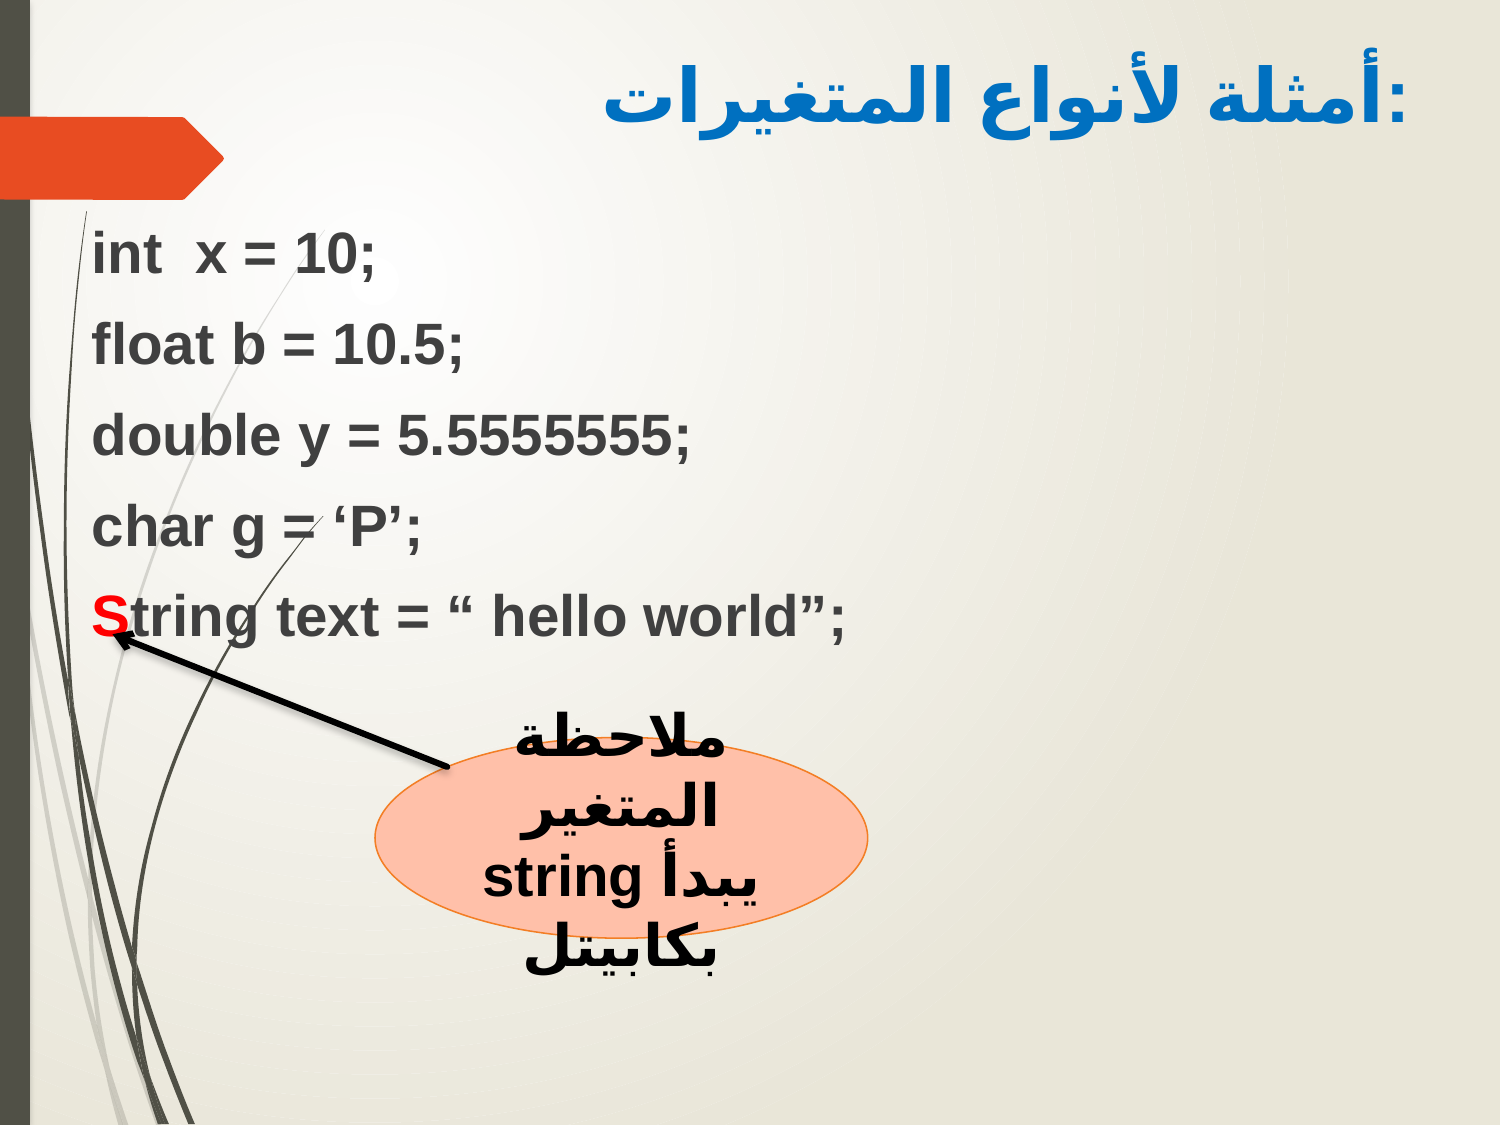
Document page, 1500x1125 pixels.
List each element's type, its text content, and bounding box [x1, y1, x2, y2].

text_box ملاحظة المتغير string يبدأ بكابيتل [374, 736, 869, 939]
list int x = 10; float b = 10.5; double y = 5.5555555; char g = ‘P’; String text = “ hello world”; [76, 208, 1427, 1029]
title أمثلة لأنواع المتغيرات: [75, 39, 1425, 180]
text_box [112, 633, 448, 768]
